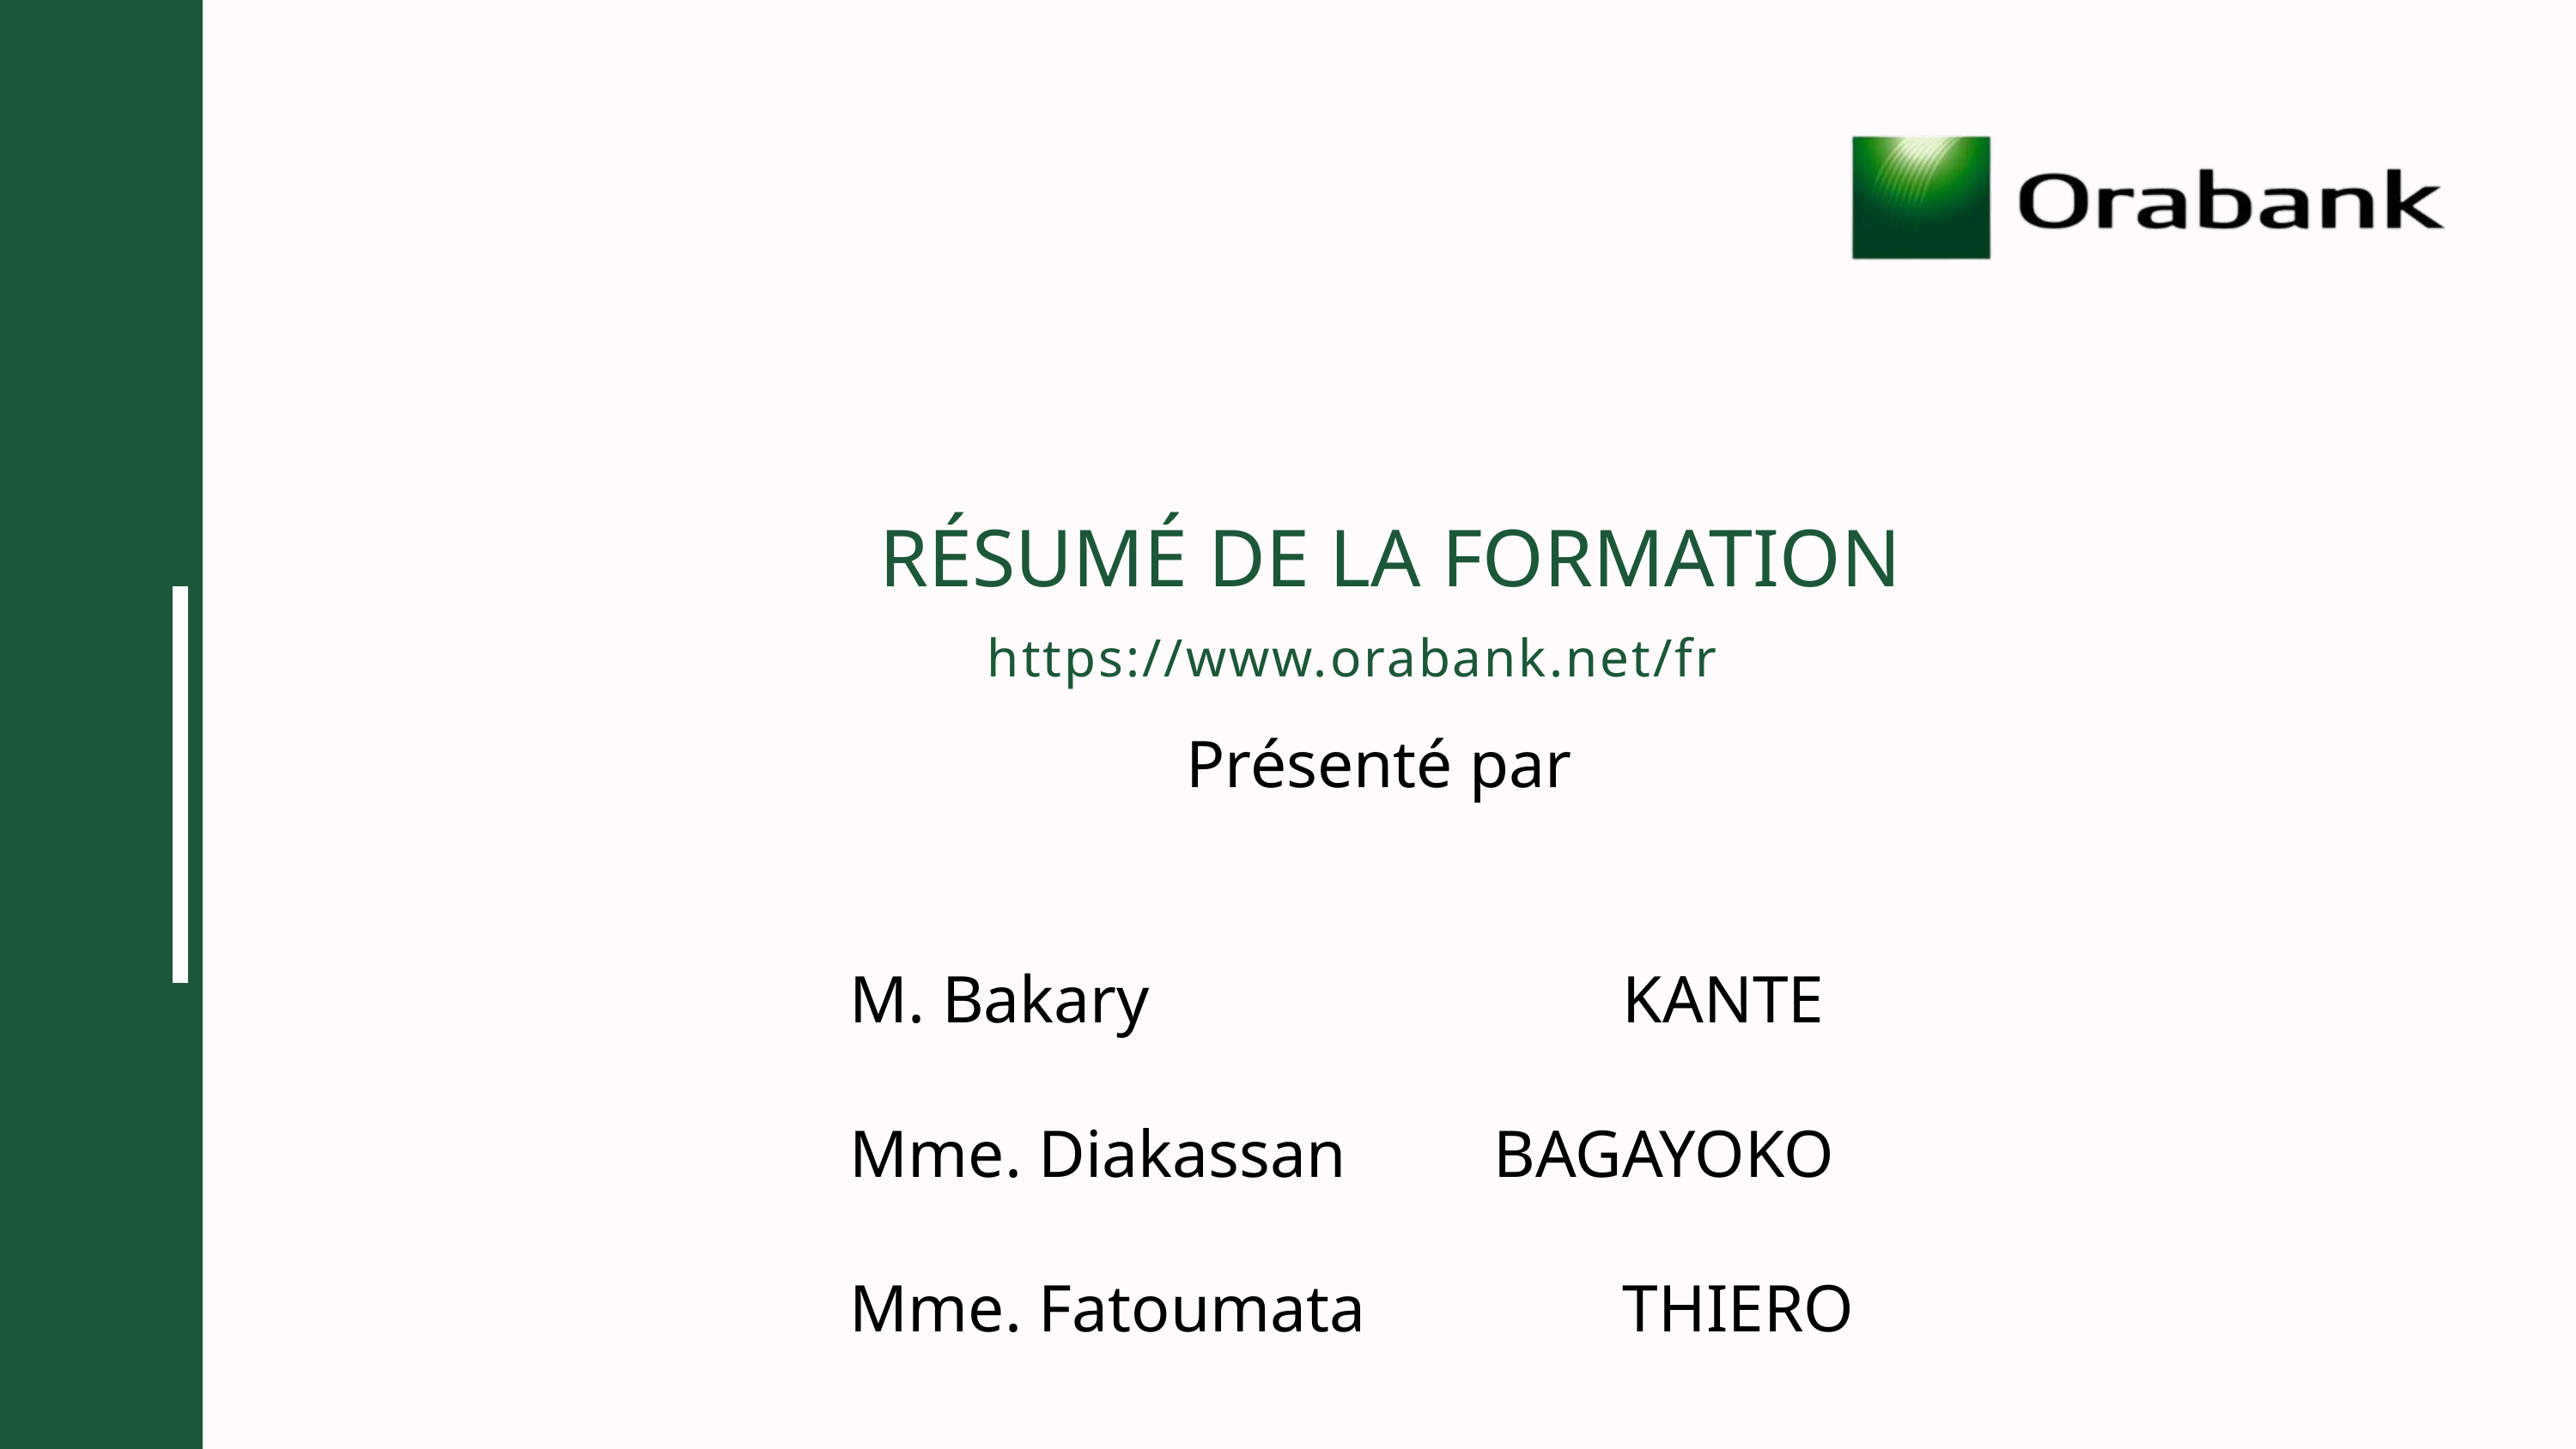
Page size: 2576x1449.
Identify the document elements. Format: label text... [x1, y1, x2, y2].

text_box M. Bakary KANTE Mme. Diakassan BAGAYOKO Mme. Fatoumata THIERO [836, 874, 2115, 1449]
picture [1830, 11, 2467, 394]
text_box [173, 585, 189, 984]
text_box RÉSUMÉ DE LA FORMATION [633, 391, 2148, 603]
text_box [0, 0, 218, 1449]
text_box Présenté par [869, 717, 1889, 807]
text_box https://www.orabank.net/fr [987, 615, 2193, 688]
